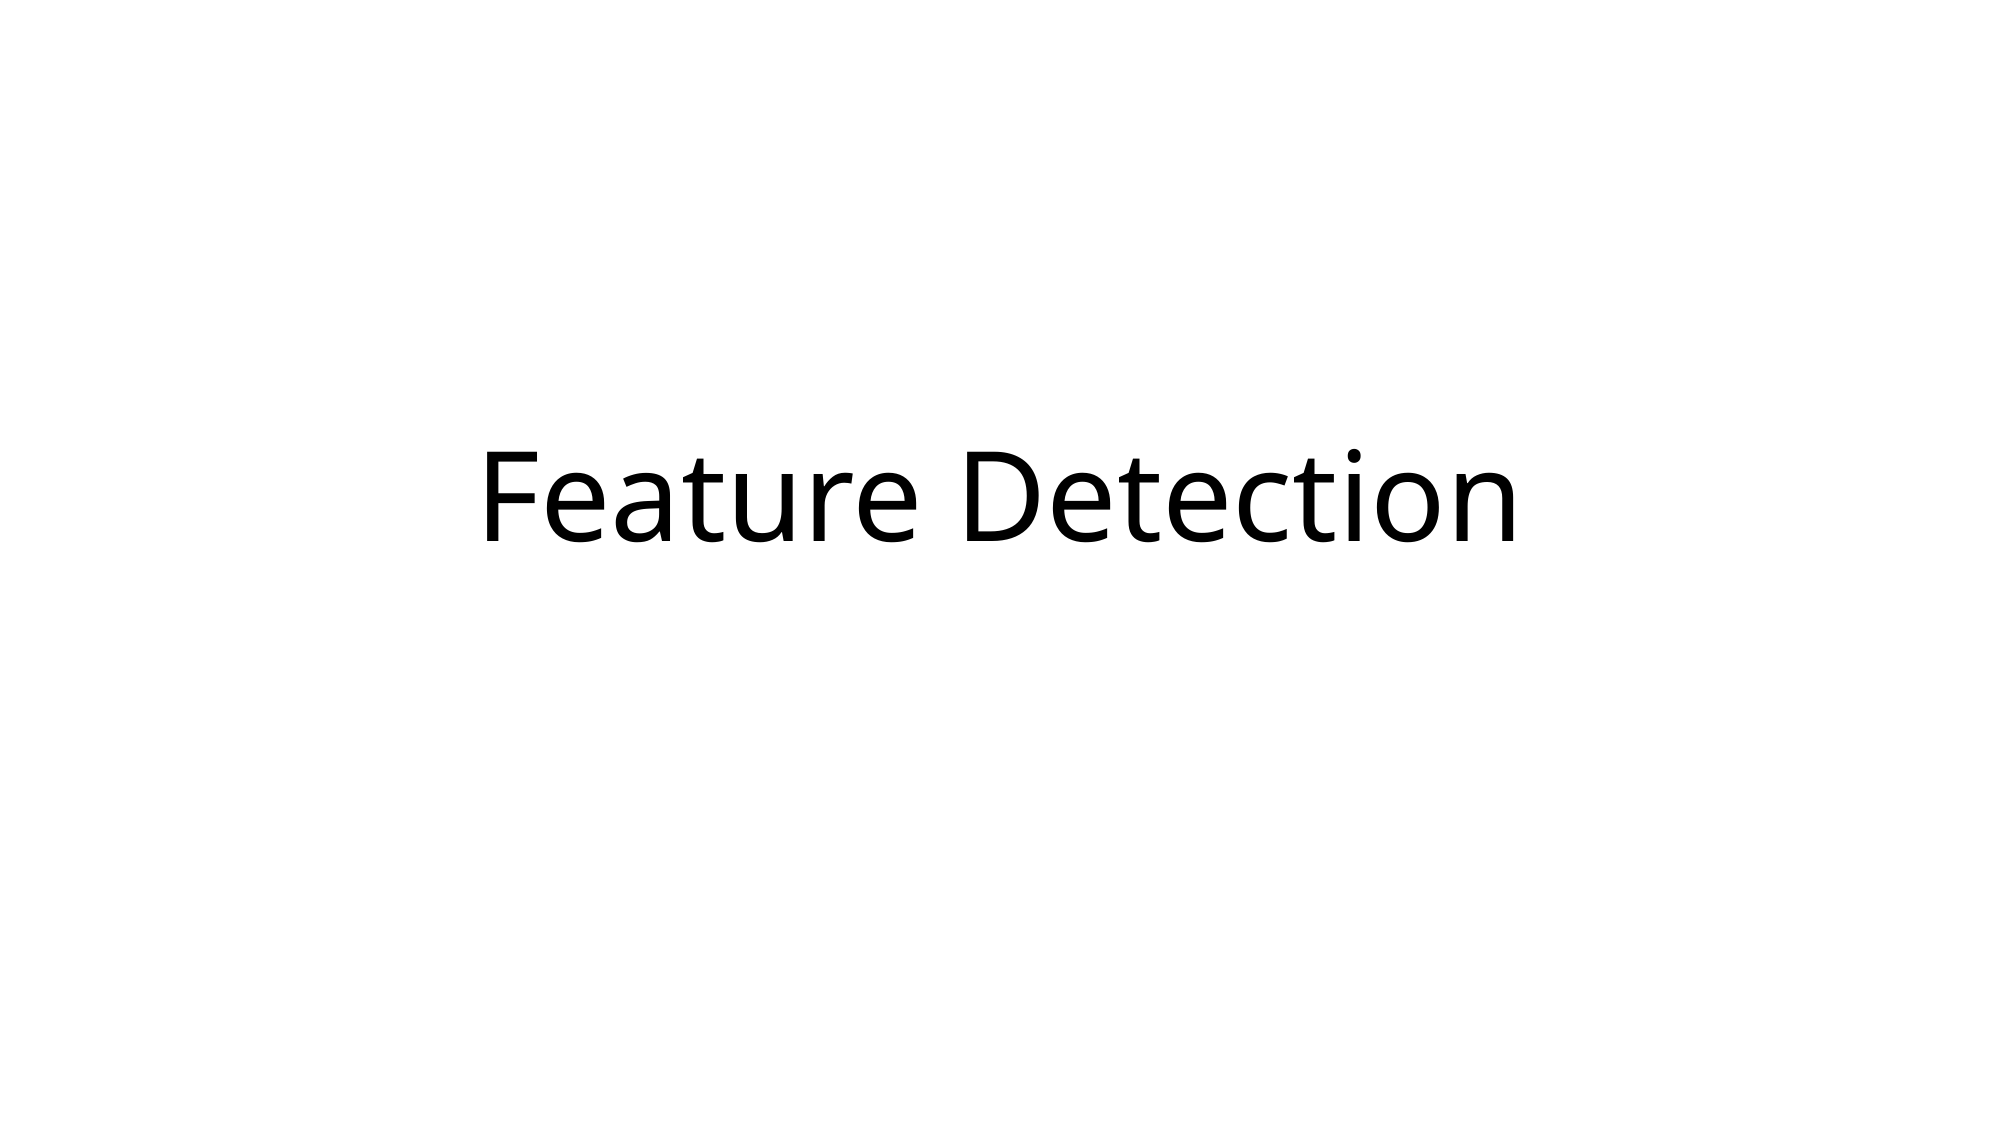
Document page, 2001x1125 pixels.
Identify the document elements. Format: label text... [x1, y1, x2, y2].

title Feature Detection [249, 184, 1750, 576]
